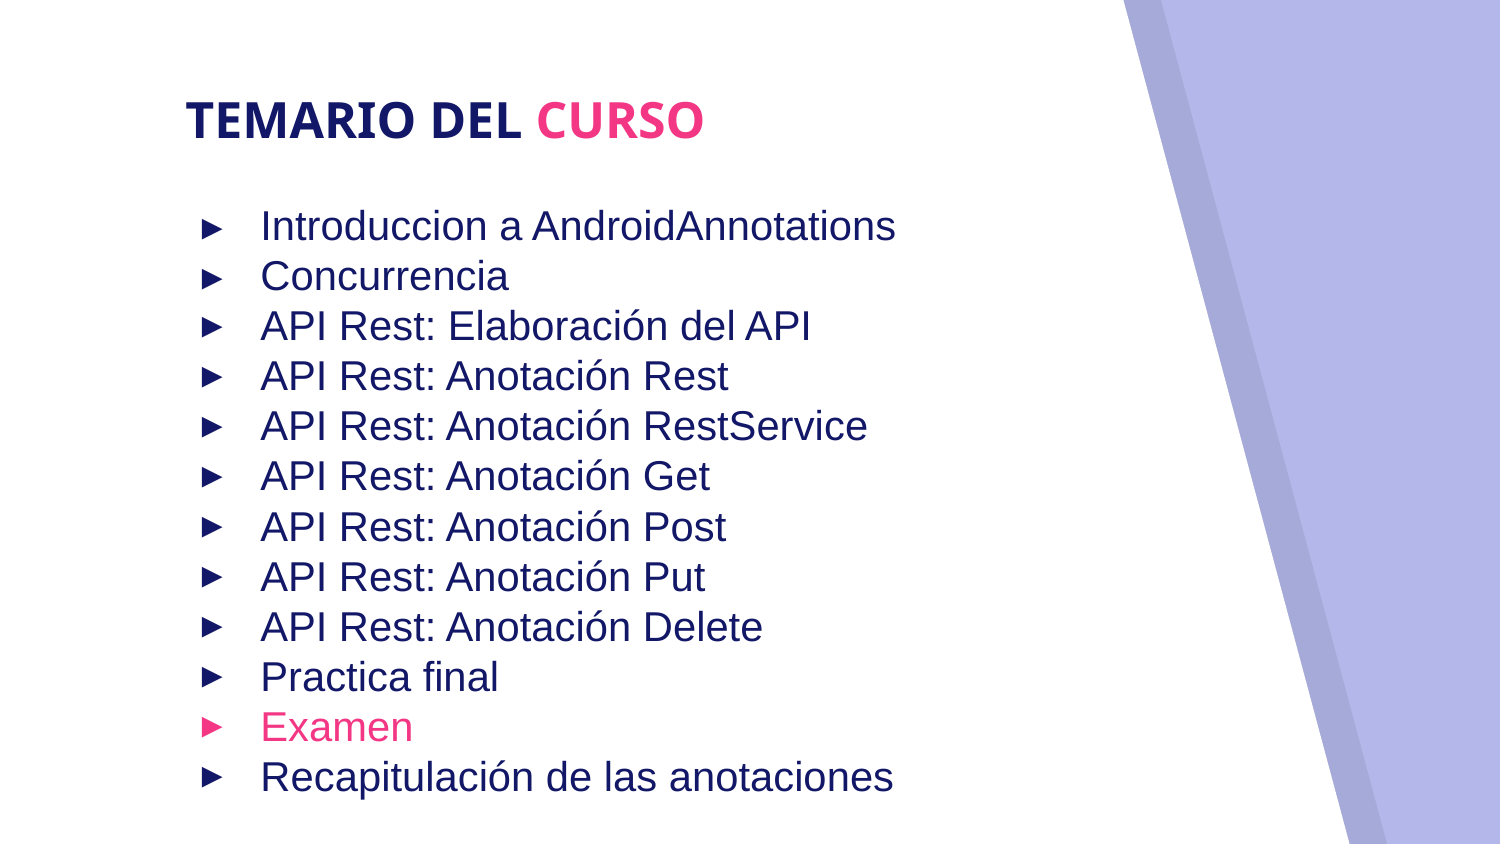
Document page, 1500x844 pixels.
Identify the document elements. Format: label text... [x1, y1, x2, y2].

list Introduccion a AndroidAnnotations Concurrencia API Rest: Elaboración del API API Rest: Anotación Rest API Rest: Anotación RestService API Rest: Anotación Get API Rest: Anotación Post API Rest: Anotación Put API Rest: Anotación Delete Practica final Examen Recapitulación de las anotaciones [170, 184, 1330, 760]
title TEMARIO DEL CURSO [170, 83, 1044, 164]
